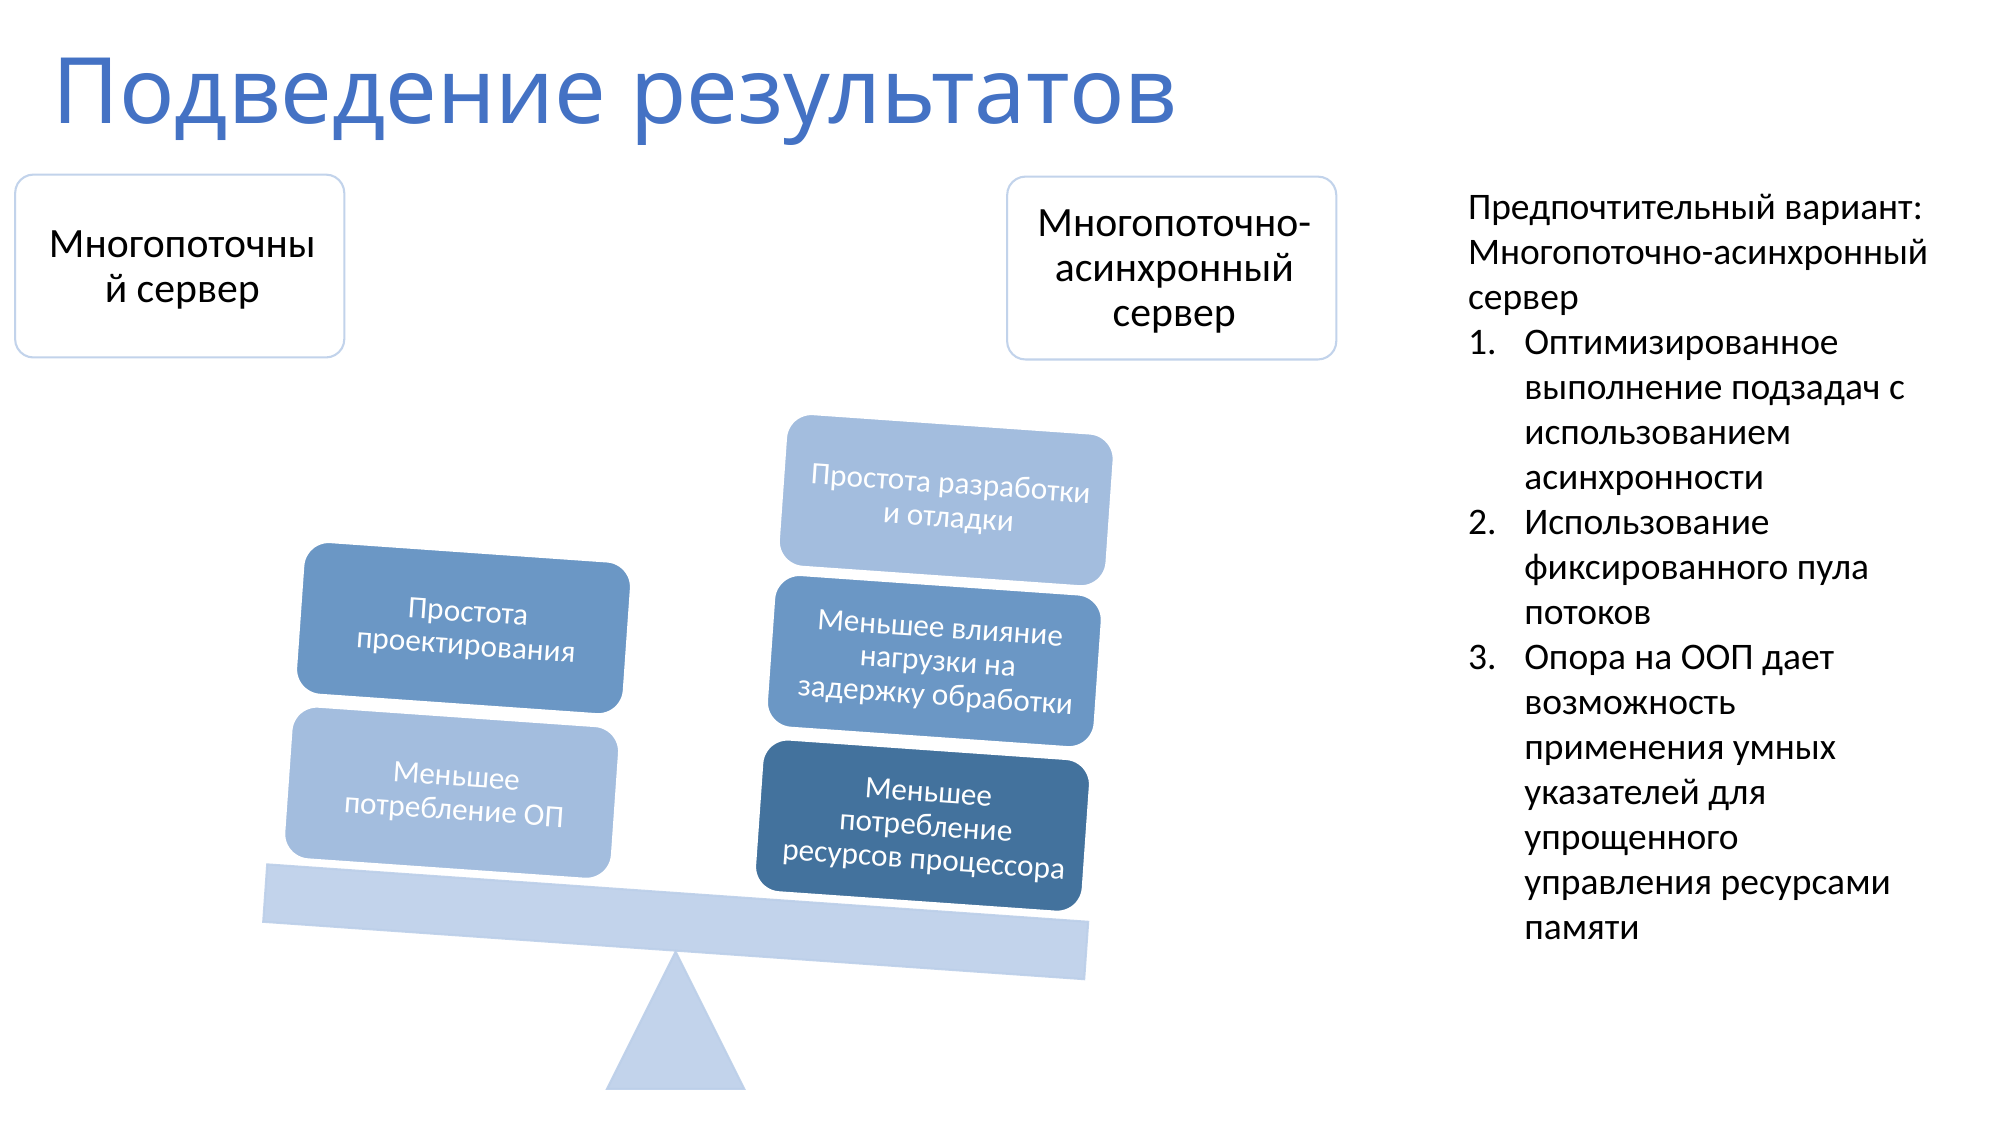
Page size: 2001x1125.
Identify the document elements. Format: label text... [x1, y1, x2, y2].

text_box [15, 174, 1337, 1089]
text_box Предпочтительный вариант: Многопоточно-асинхронный сервер Оптимизированное выполнение подзадач с использованием асинхронности Использование фиксированного пула потоков Опора на ООП дает возможность применения умных указателей для упрощенного управления ресурсами памяти [1453, 174, 1948, 955]
title Подведение результатов [37, 13, 1745, 175]
